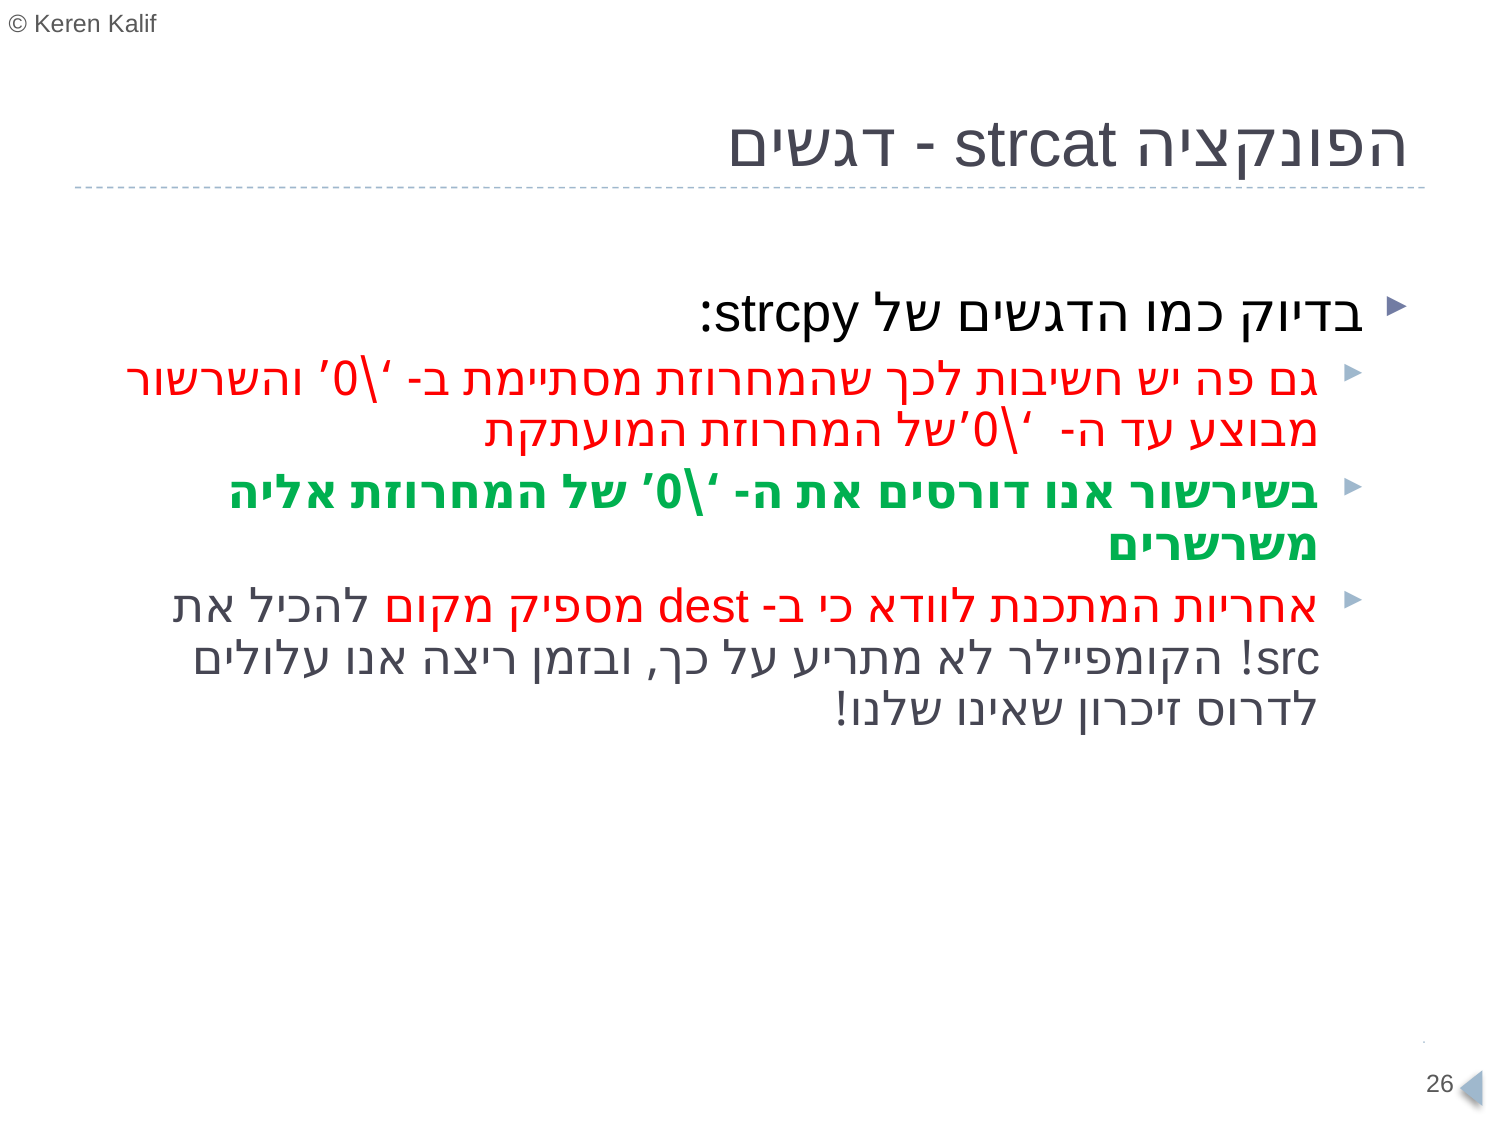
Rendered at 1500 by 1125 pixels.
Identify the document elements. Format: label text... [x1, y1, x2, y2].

title הפונקציה strcat - דגשים [53, 24, 1425, 188]
list בדיוק כמו הדגשים של strcpy: גם פה יש חשיבות לכך שהמחרוזת מסתיימת ב- ‘\0’ והשרשור מבוצע עד ה- ‘\0’של המחרוזת המועתקת בשירשור אנו דורסים את ה- ‘\0’ של המחרוזת אליה משרשרים אחריות המתכנת לוודא כי ב- dest מספיק מקום להכיל את src! הקומפיילר לא מתריע על כך, ובזמן ריצה אנו עלולים לדרוס זיכרון שאינו שלנו! [75, 200, 1425, 1010]
